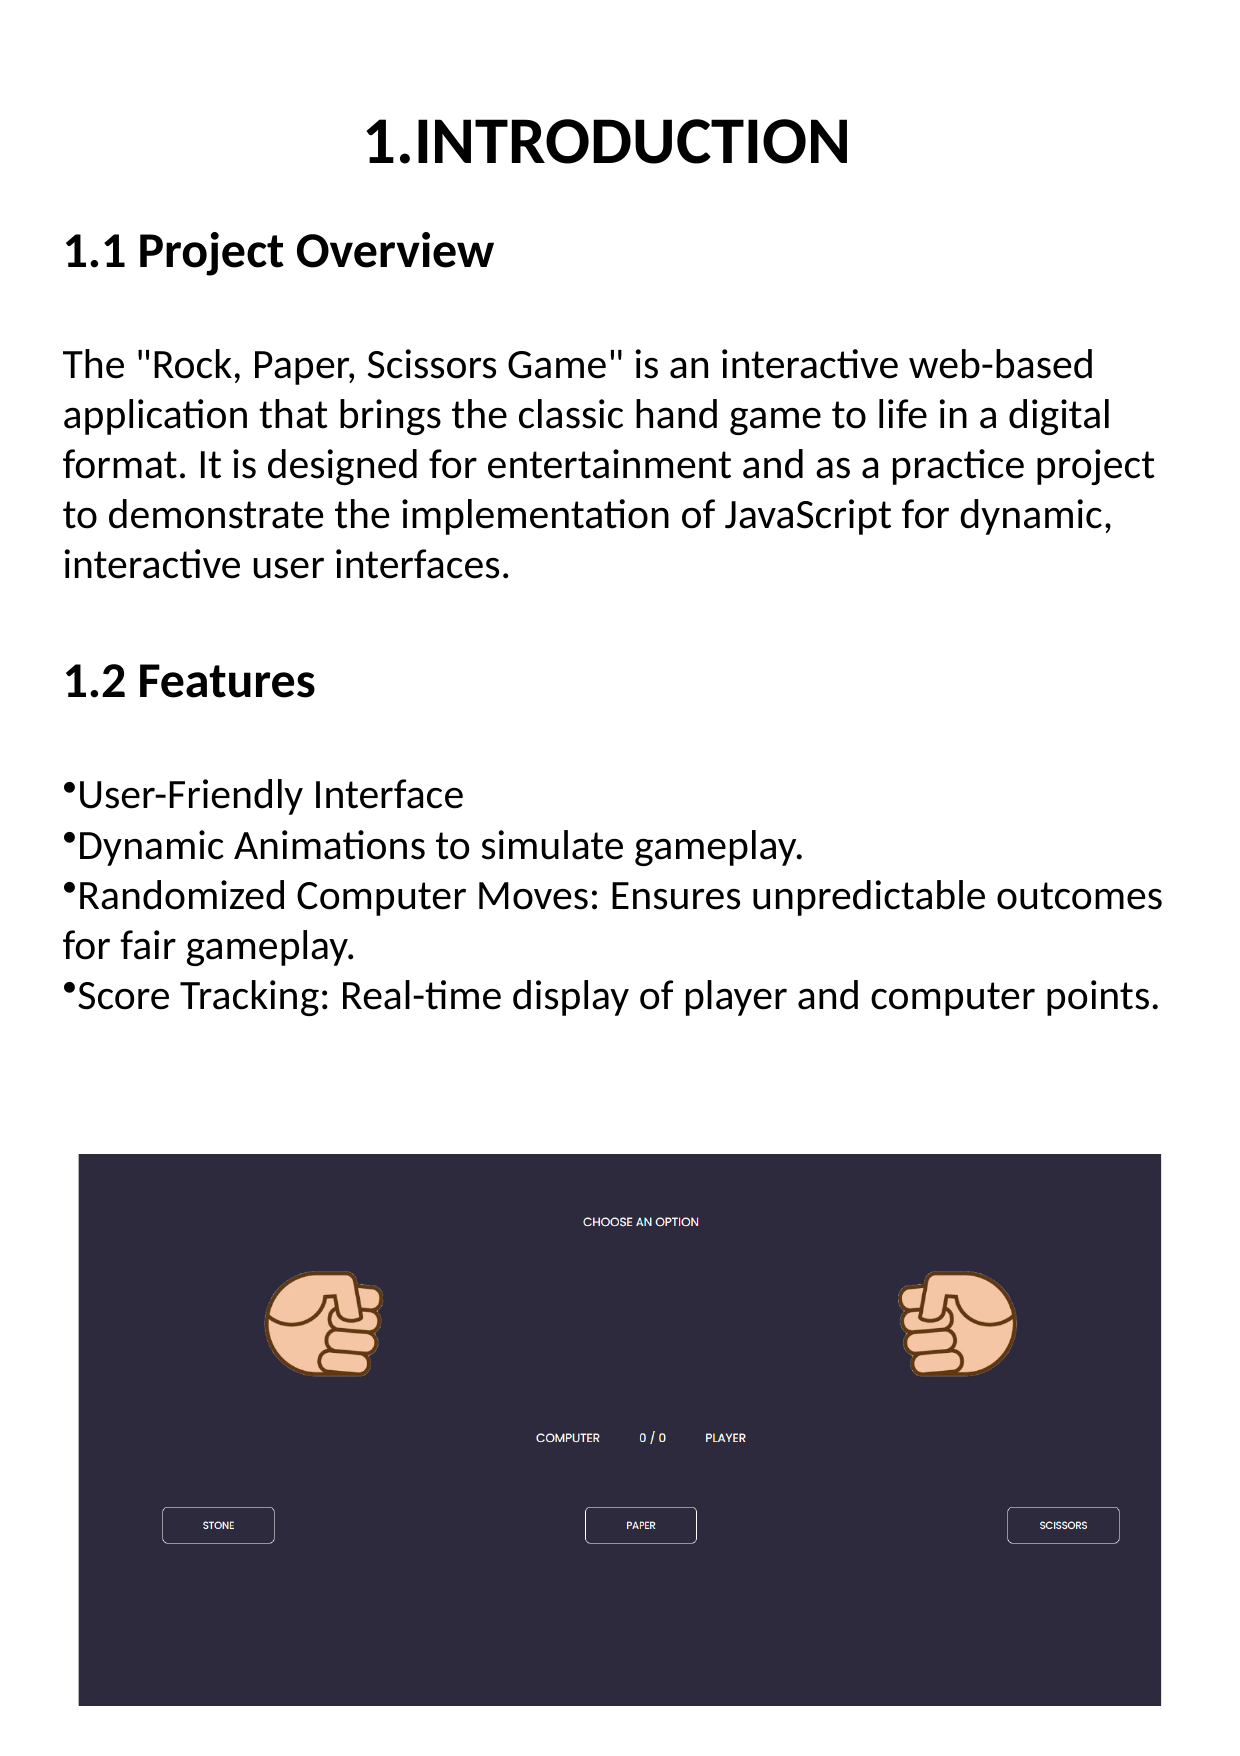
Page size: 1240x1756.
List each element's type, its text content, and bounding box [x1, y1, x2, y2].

picture [78, 1152, 1162, 1706]
text_box 1.INTRODUCTION 1.1 Project Overview The "Rock, Paper, Scissors Game" is an interactive web-based application that brings the classic hand game to life in a digital format. It is designed for entertainment and as a practice project to demonstrate the implementation of JavaScript for dynamic, interactive user interfaces. 1.2 Features User-Friendly Interface Dynamic Animations to simulate gameplay. Randomized Computer Moves: Ensures unpredictable outcomes for fair gameplay. Score Tracking: Real-time display of player and computer points. [47, 89, 1189, 1105]
